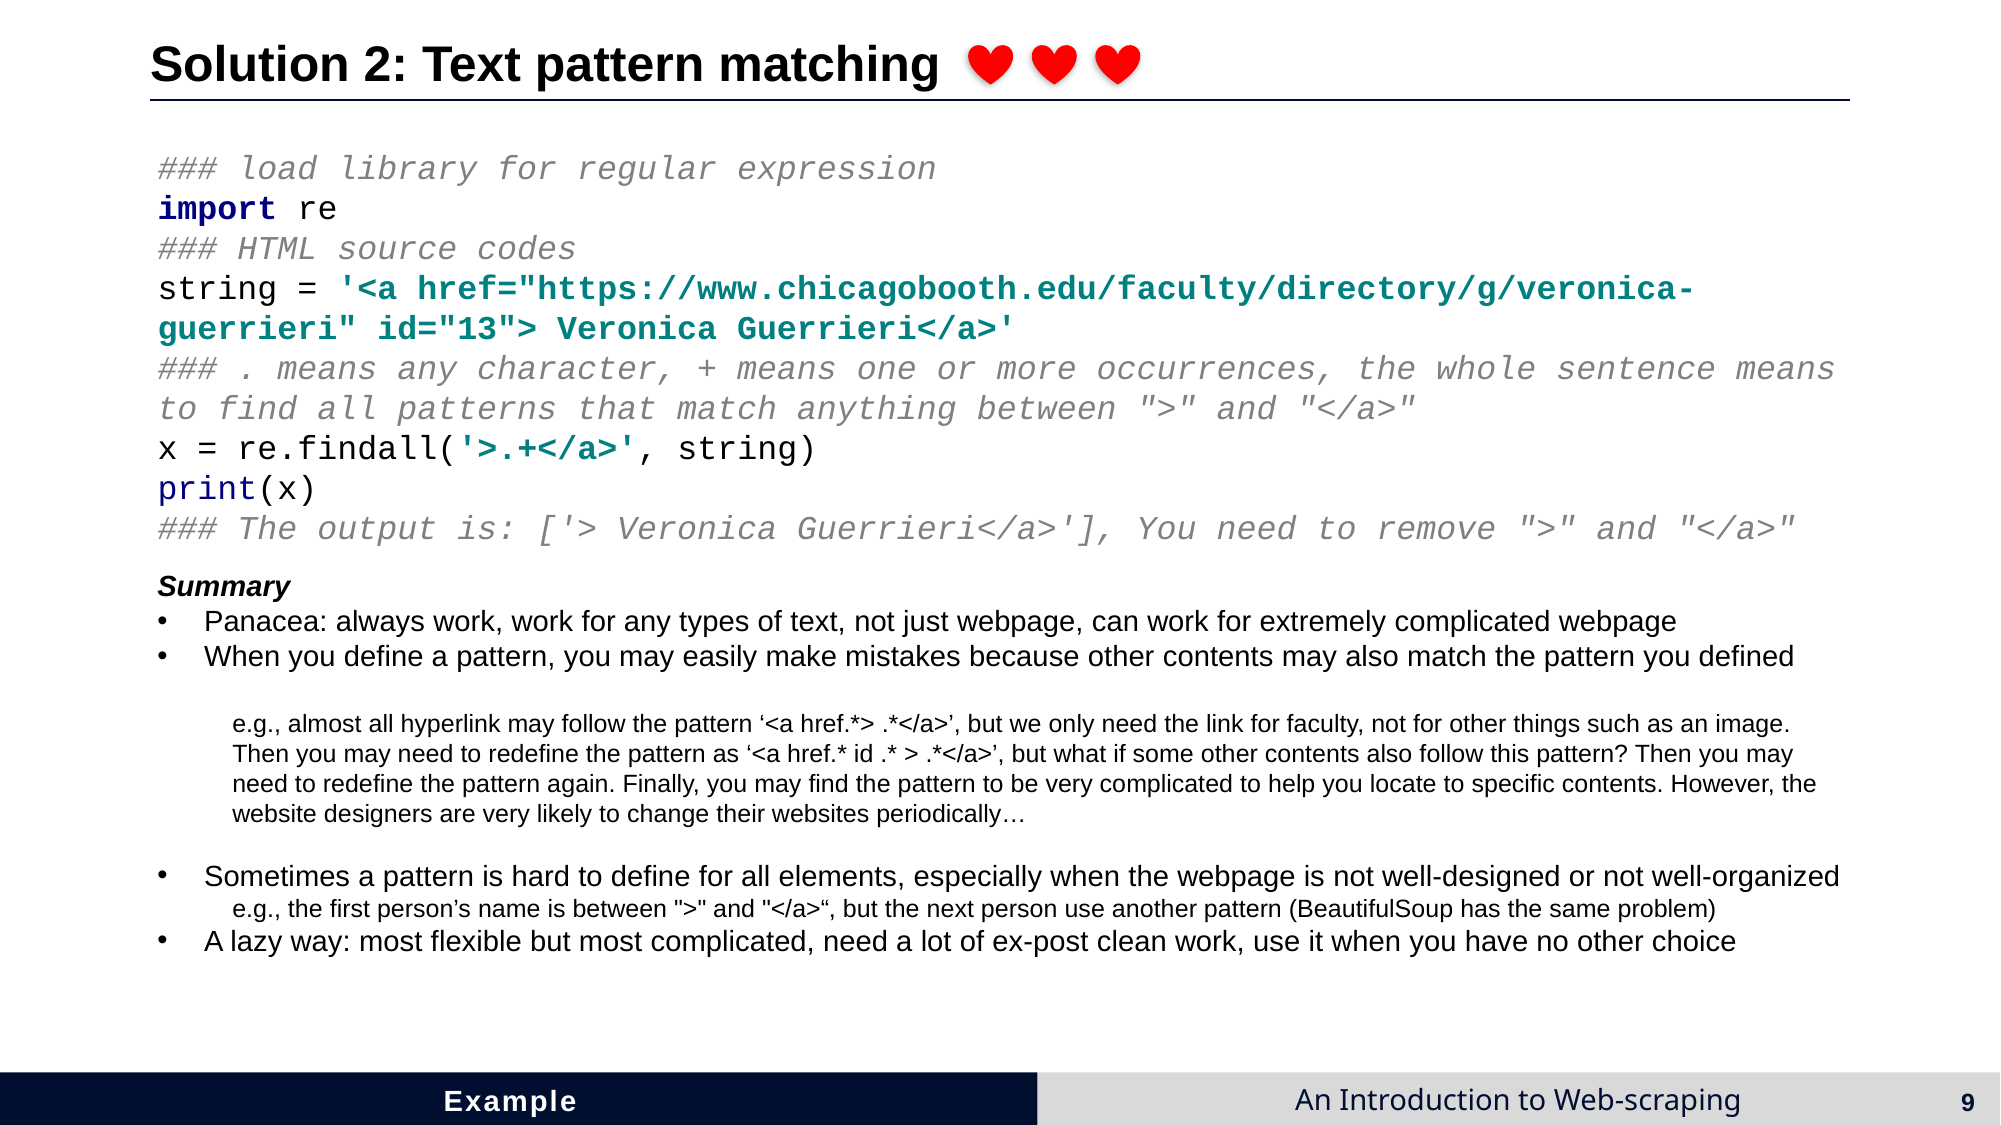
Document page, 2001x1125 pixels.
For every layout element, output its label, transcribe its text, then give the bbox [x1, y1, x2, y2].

text_box Example [135, 1074, 885, 1125]
title Solution 2: Text pattern matching [150, 31, 1850, 139]
text_box [968, 45, 1014, 85]
slide_number 9 [1899, 1077, 2000, 1125]
text_box [1095, 45, 1141, 85]
text_box Summary Panacea: always work, work for any types of text, not just webpage, can work for extremely complicated webpage When you define a pattern, you may easily make mistakes because other contents may also match the pattern you defined e.g., almost all hyperlink may follow the pattern ‘<a href.*> .*</a>’, but we only need the link for faculty, not for other things such as an image. Then you may need to redefine the pattern as ‘<a href.* id .* > .*</a>’, but what if some other contents also follow this pattern? Then you may need to redefine the pattern again. Finally, you may find the pattern to be very complicated to help you locate to specific contents. However, the website designers are very likely to change their websites periodically… Sometimes a pattern is hard to define for all elements, especially when the webpage is not well-designed or not well-organized e.g., the first person’s name is between ">" and "</a>“, but the next person use another pattern (BeautifulSoup has the same problem) A lazy way: most flexible but most complicated, need a lot of ex-post clean work, use it when you have no other choice [142, 560, 1873, 1045]
text_box ### load library for regular expression import re ### HTML source codes string = '<a href="https://www.chicagobooth.edu/faculty/directory/g/veronica-guerrieri" id="13"> Veronica Guerrieri</a>' ### . means any character, + means one or more occurrences, the whole sentence means to find all patterns that match anything between ">" and "</a>" x = re.findall('>.+</a>', string) print(x) ### The output is: ['> Veronica Guerrieri</a>'], You need to remove ">" and "</a>" [142, 139, 1858, 554]
text_box [1031, 45, 1077, 85]
